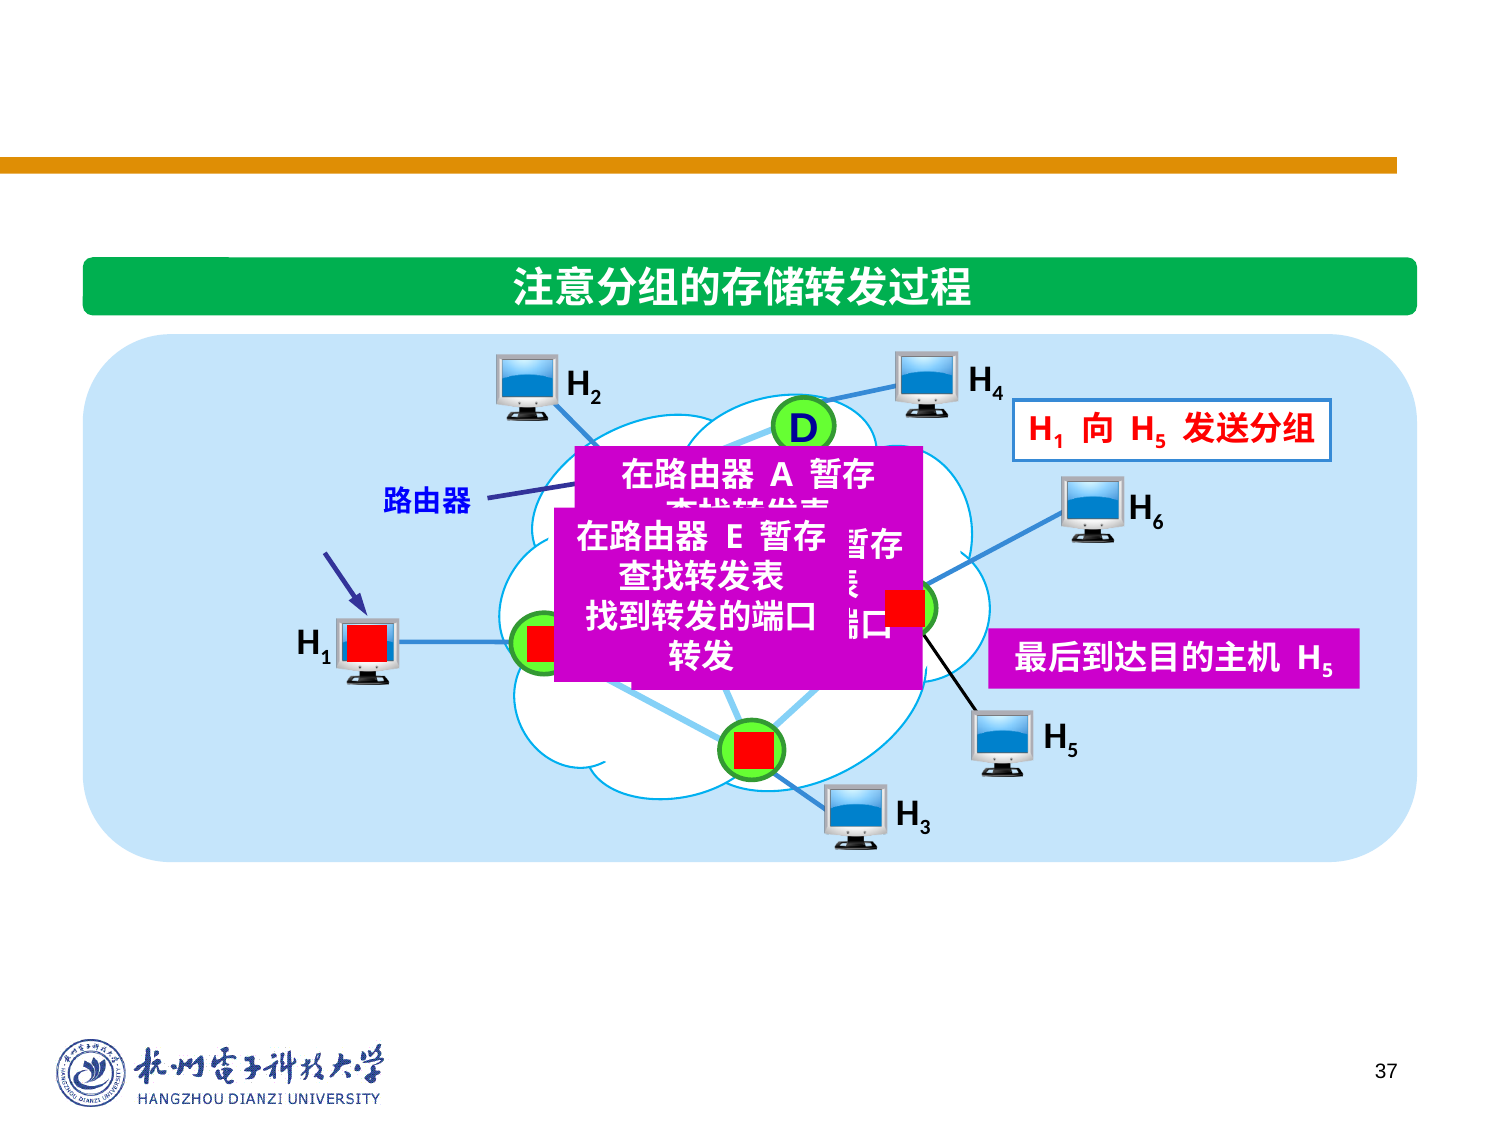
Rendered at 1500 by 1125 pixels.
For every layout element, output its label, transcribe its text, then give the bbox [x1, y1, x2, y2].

text_box 路由器 [368, 474, 487, 525]
picture [492, 351, 563, 423]
picture [891, 348, 963, 420]
picture [55, 1025, 407, 1125]
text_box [503, 396, 989, 798]
picture [967, 707, 1038, 779]
text_box 注意分组的存储转发过程 [497, 253, 987, 319]
text_box 最后到达目的主机 H5 [989, 628, 1360, 689]
text_box [324, 552, 368, 615]
text_box H1 [281, 609, 347, 676]
text_box [81, 333, 1419, 864]
picture [332, 615, 404, 687]
picture [820, 781, 892, 853]
text_box H5 [1028, 703, 1094, 770]
text_box H2 [551, 350, 617, 396]
text_box H3 [892, 798, 946, 847]
text_box H4 [953, 346, 1019, 412]
text_box H6 [1129, 475, 1179, 542]
text_box [82, 257, 497, 316]
picture [1056, 473, 1129, 545]
text_box [987, 257, 1418, 316]
text_box H1 向 H5 发送分组 [1013, 399, 1331, 461]
